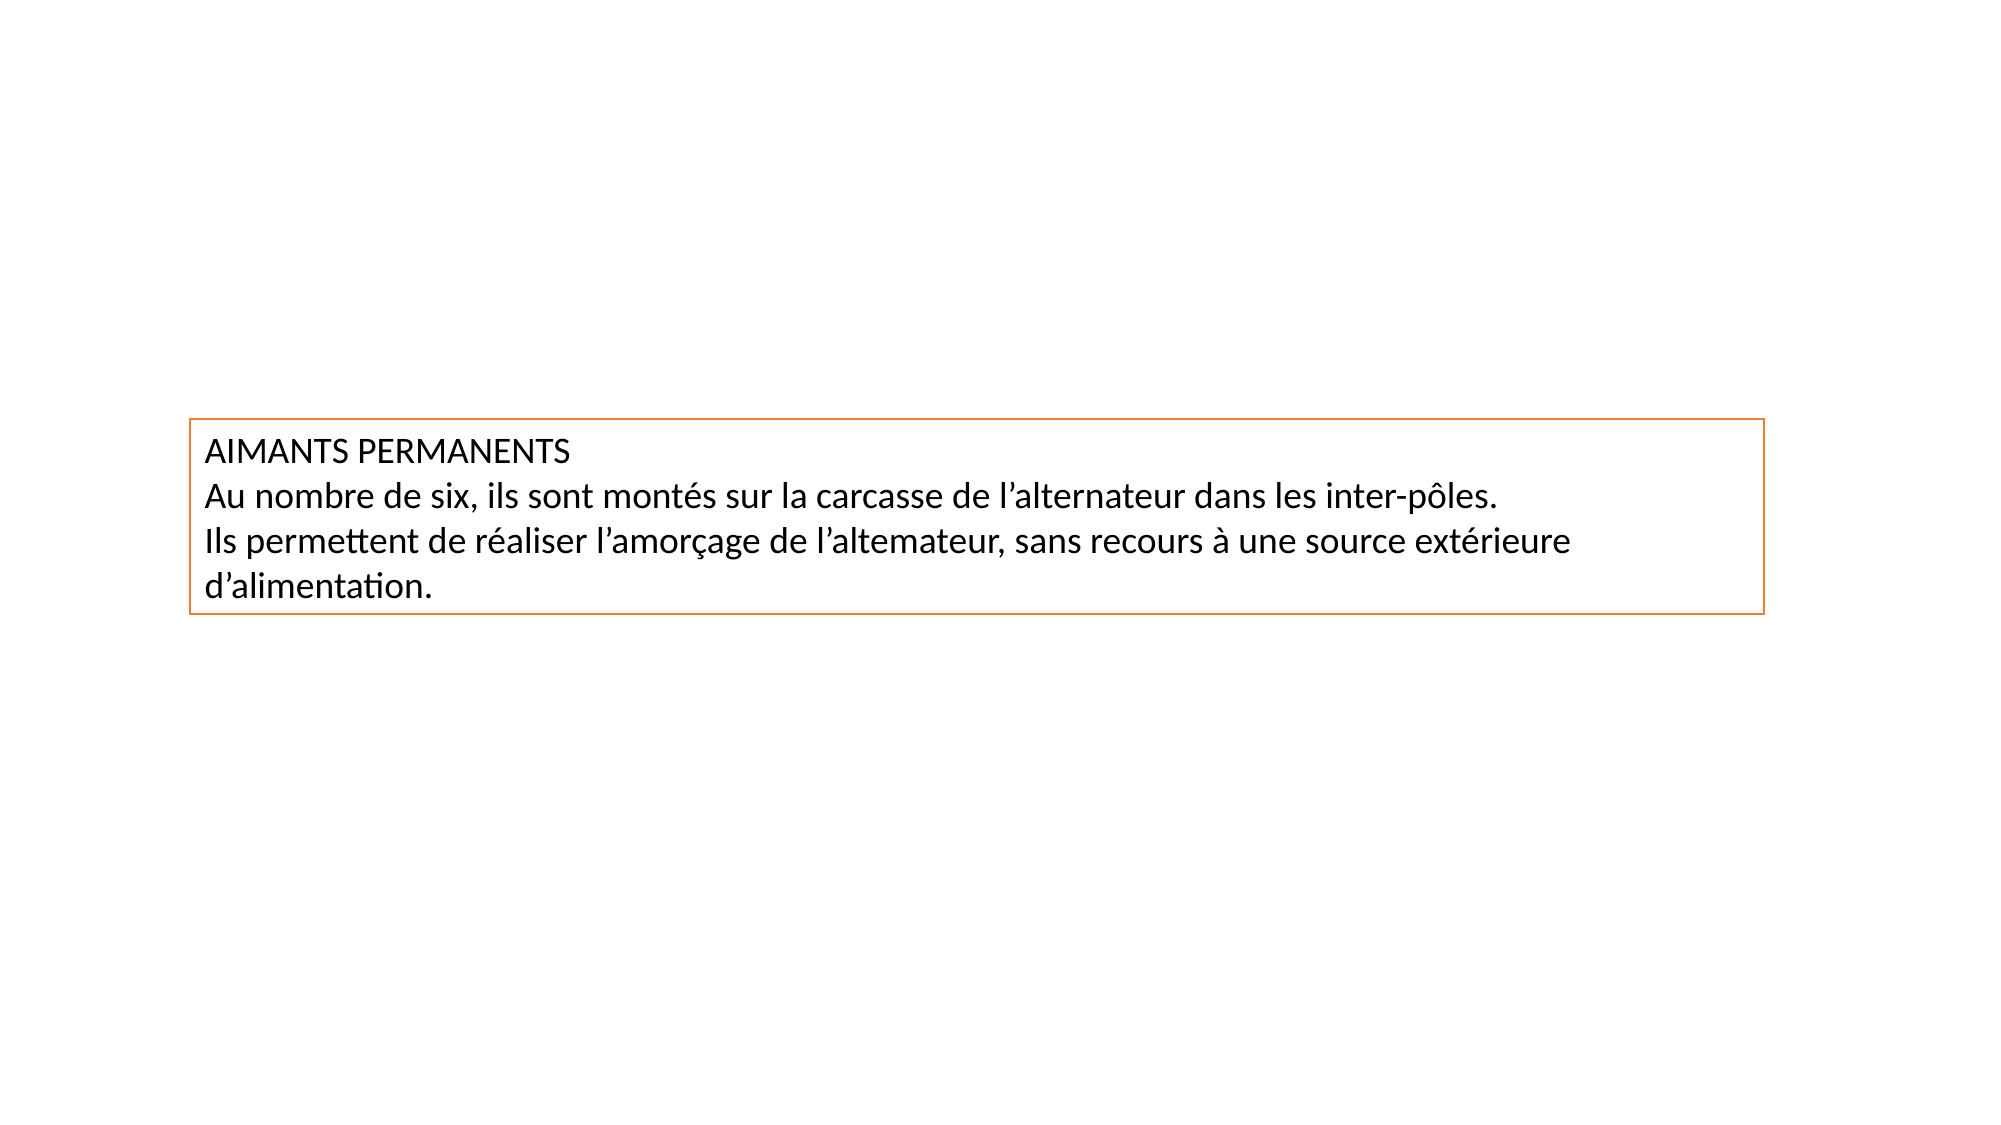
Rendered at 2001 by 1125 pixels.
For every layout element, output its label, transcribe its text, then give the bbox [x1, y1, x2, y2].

text_box AIMANTS PERMANENTS Au nombre de six, ils sont montés sur la carcasse de l’alternateur dans les inter-pôles. Ils permettent de réaliser l’amorçage de l’altemateur, sans recours à une source extérieure d’alimentation. [189, 418, 1765, 615]
